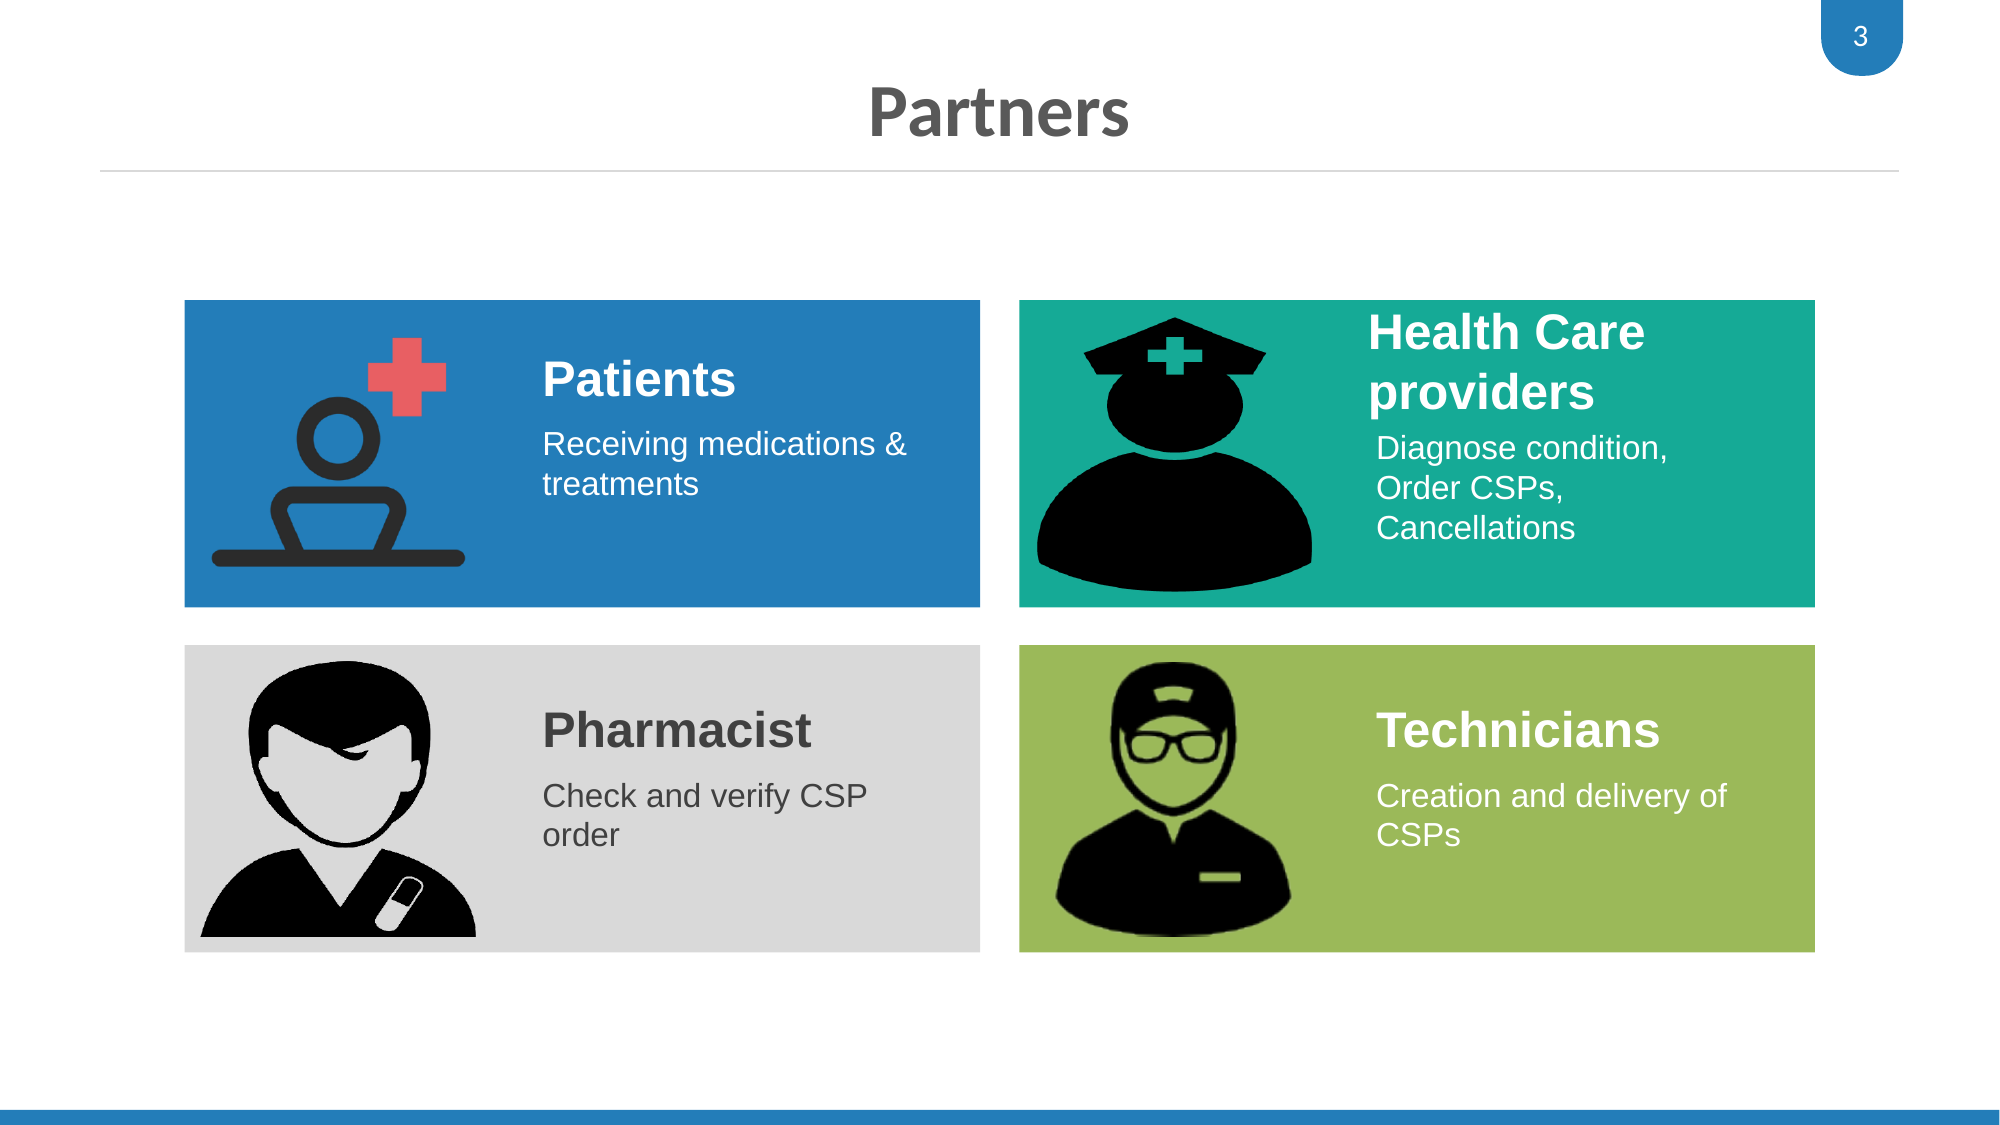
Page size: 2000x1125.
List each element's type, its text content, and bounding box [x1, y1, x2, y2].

text_box [1017, 643, 1817, 954]
picture [200, 660, 476, 937]
picture [1036, 315, 1312, 592]
slide_number 3 [1812, 3, 1909, 64]
title Partners [99, 45, 1900, 162]
picture [200, 315, 476, 592]
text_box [527, 337, 935, 511]
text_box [527, 689, 935, 863]
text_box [1361, 689, 1769, 863]
text_box [183, 298, 982, 609]
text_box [1352, 290, 1769, 556]
text_box [183, 643, 982, 954]
text_box [1017, 298, 1817, 609]
picture [1036, 662, 1312, 937]
